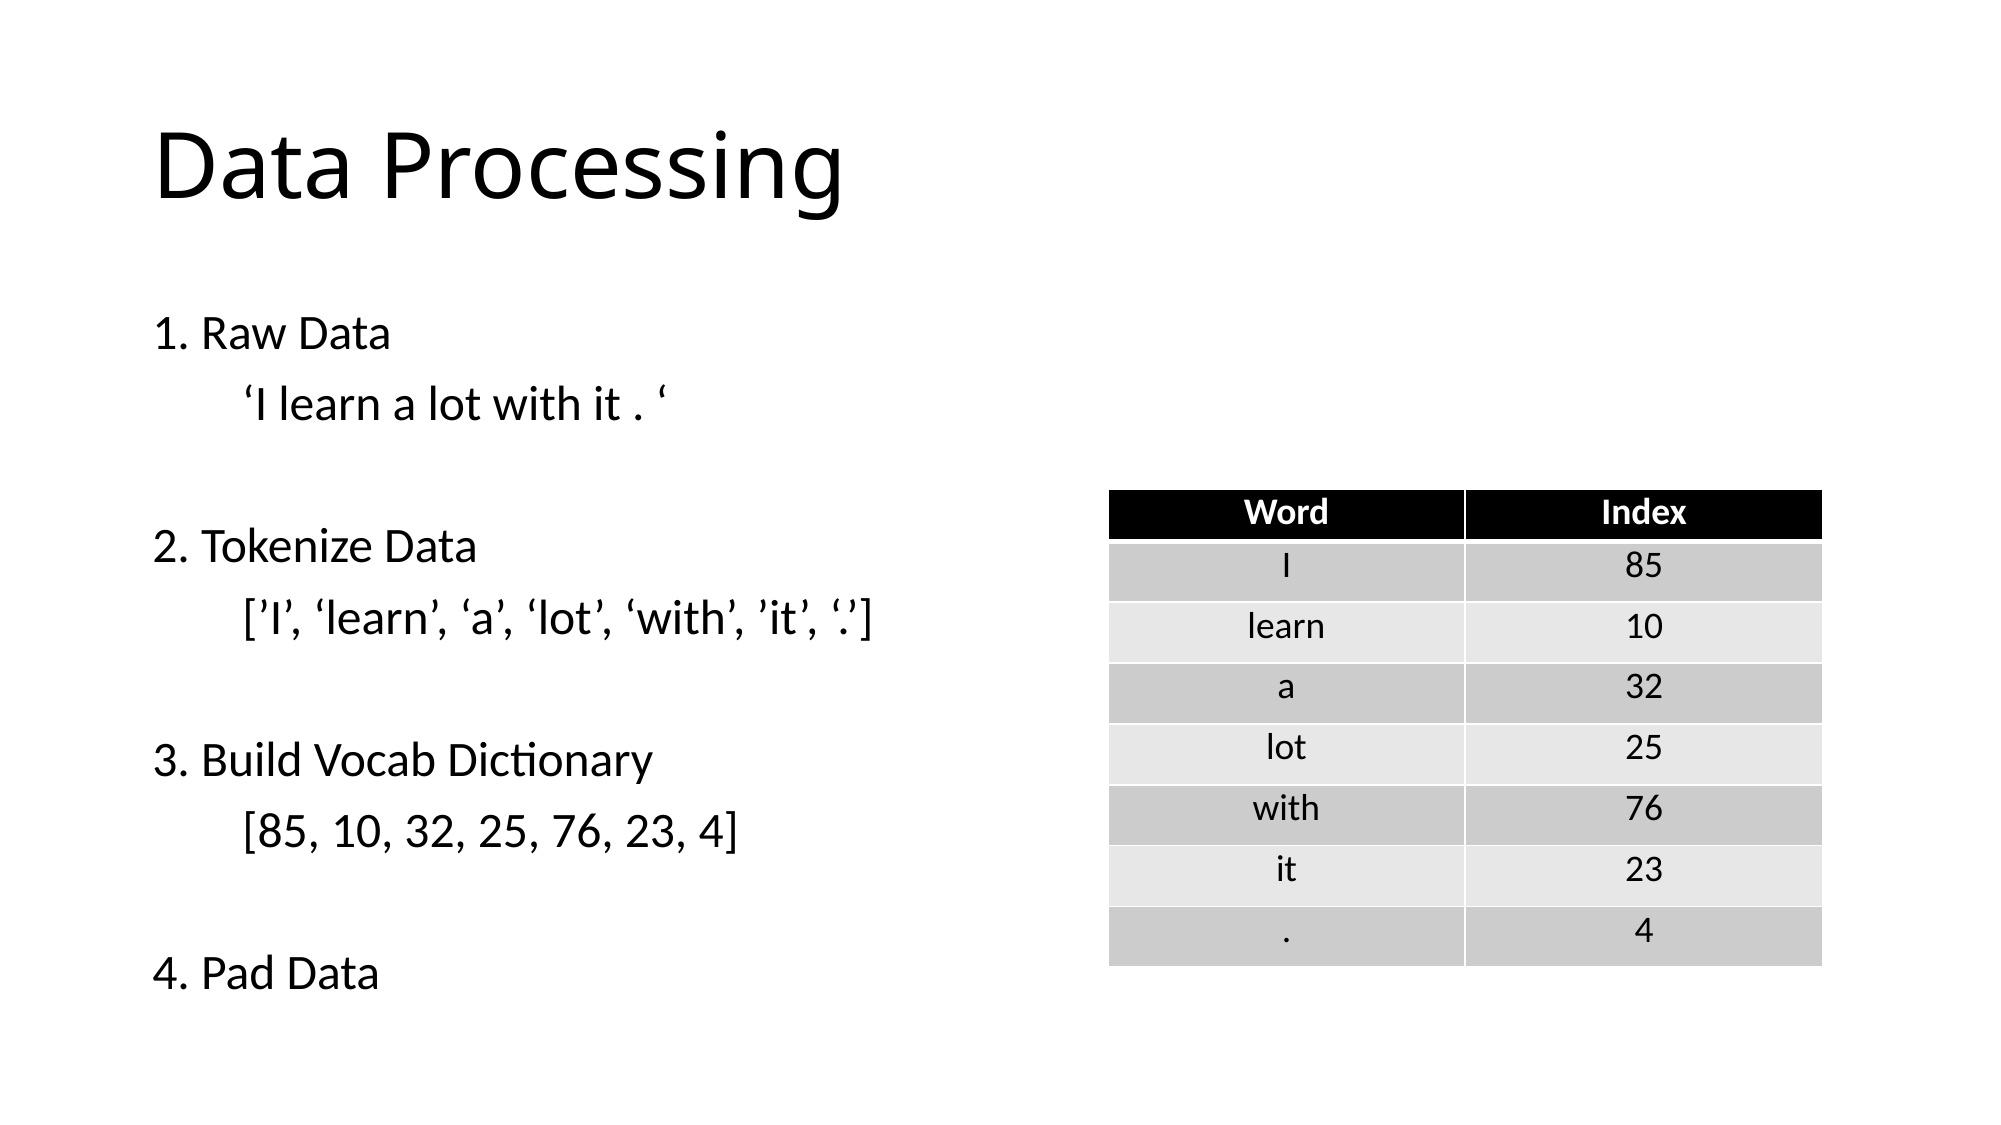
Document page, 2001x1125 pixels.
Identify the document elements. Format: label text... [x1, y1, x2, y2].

table_cell 23 [1466, 846, 1822, 906]
table_cell 76 [1466, 786, 1822, 845]
table_cell 25 [1466, 725, 1822, 784]
table_cell I [1109, 544, 1464, 601]
table_cell a [1109, 664, 1464, 723]
table_cell 4 [1466, 907, 1822, 966]
table_cell 85 [1466, 544, 1822, 601]
table_cell it [1109, 846, 1464, 906]
table_header Index [1466, 490, 1822, 539]
table_cell 32 [1466, 664, 1822, 723]
title Data Processing [137, 59, 1863, 278]
table_cell 10 [1466, 603, 1822, 662]
list 1. Raw Data ‘I learn a lot with it . ‘ 2. Tokenize Data [’I’, ‘learn’, ‘a’, ‘lot’, ‘with’, ’it’, ‘.’] 3. Build Vocab Dictionary [85, 10, 32, 25, 76, 23, 4] 4. Pad Data [137, 299, 1863, 1014]
table_cell learn [1109, 603, 1464, 662]
table_header Word [1109, 490, 1464, 539]
table_cell . [1109, 907, 1464, 966]
table_cell with [1109, 786, 1464, 845]
table_cell lot [1109, 725, 1464, 784]
